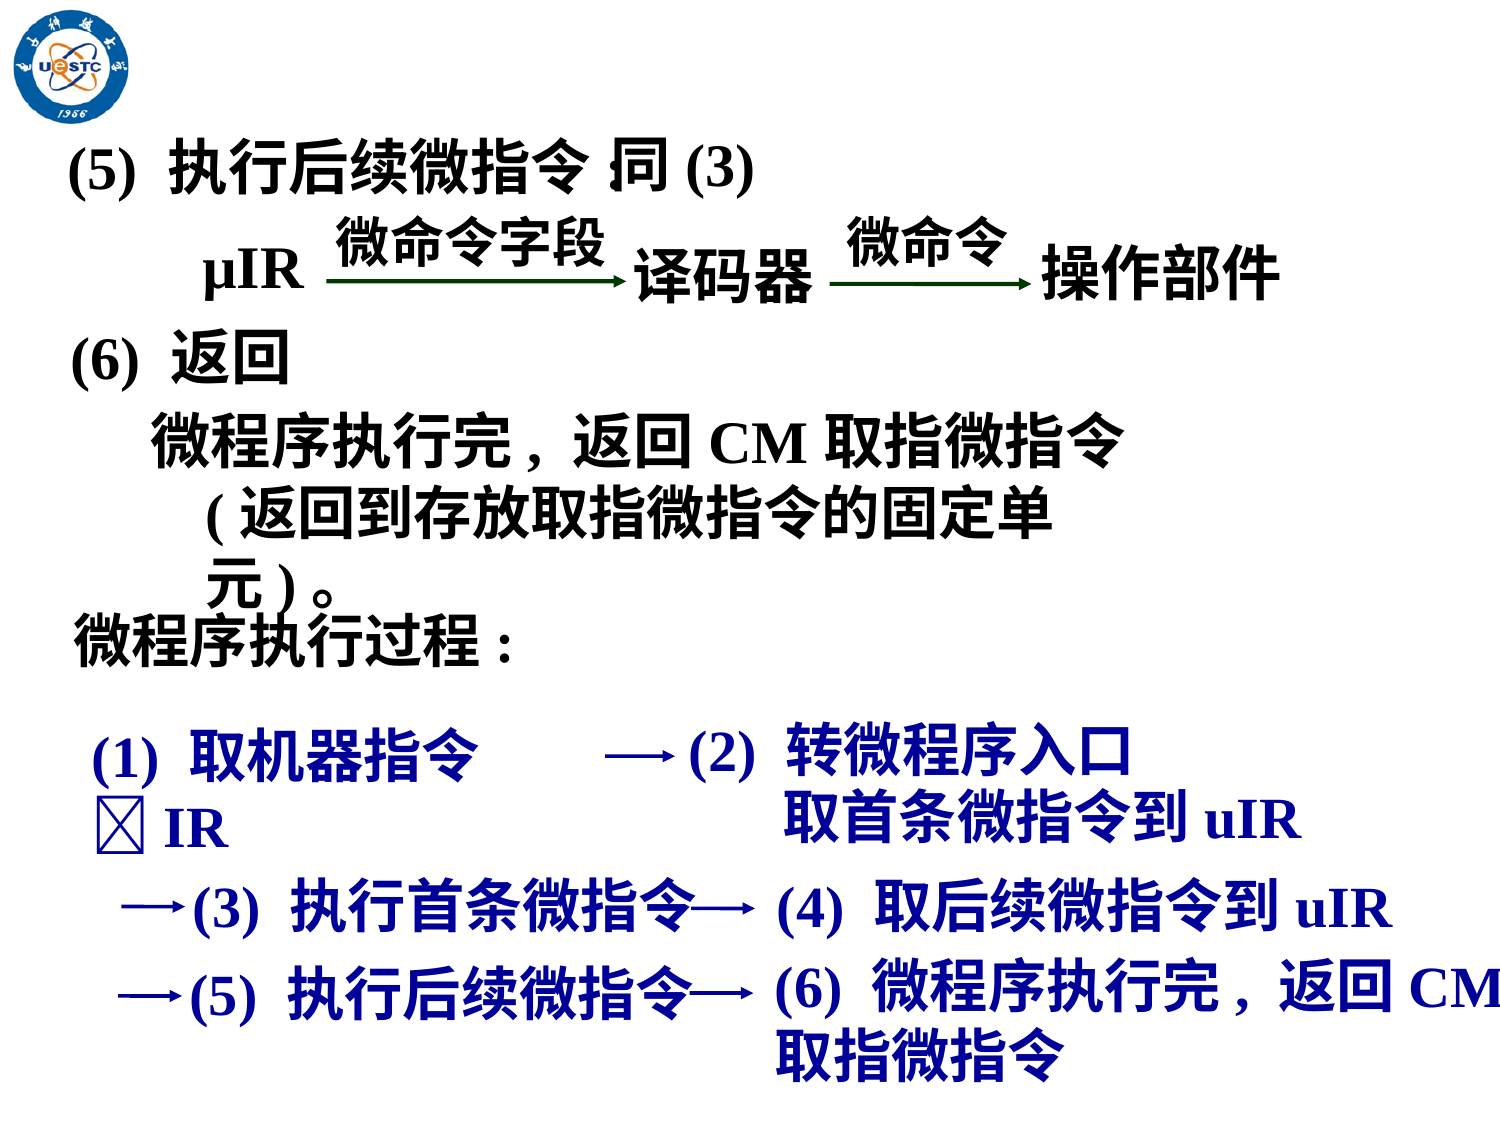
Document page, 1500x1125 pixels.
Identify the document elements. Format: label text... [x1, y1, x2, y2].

picture [6, 8, 136, 126]
text_box [121, 900, 178, 913]
text_box [605, 749, 674, 763]
text_box µIR [187, 220, 359, 308]
text_box 同(3) [595, 119, 854, 207]
text_box 操作部件 [1025, 227, 1362, 315]
text_box (1) 取机器指令IR [77, 711, 622, 867]
text_box (4) 取后续微指令到uIR [761, 861, 1448, 942]
text_box [326, 275, 617, 288]
text_box (5) 执行后续微指令: [52, 121, 595, 209]
text_box 微程序执行完, 返回CM取指微指令 [135, 396, 1187, 484]
text_box (5) 执行后续微指令 [174, 949, 760, 1035]
text_box (返回到存放取指微指令的固定单元)。 [190, 468, 1205, 624]
text_box (6) 返回 [55, 311, 407, 399]
text_box [829, 277, 1025, 291]
text_box 译码器 [617, 230, 918, 318]
text_box (2) 转微程序入口 取首条微指令到uIR [674, 711, 1369, 859]
text_box [118, 989, 174, 1003]
text_box 微命令 [831, 201, 1073, 281]
text_box [689, 986, 754, 1000]
text_box 微命令字段 [321, 201, 680, 281]
text_box [718, 902, 755, 915]
text_box (6) 微程序执行完, 返回CM取指微指令 [760, 942, 1500, 1097]
text_box (3) 执行首条微指令 [178, 861, 718, 947]
text_box 微程序执行过程: [58, 596, 757, 682]
